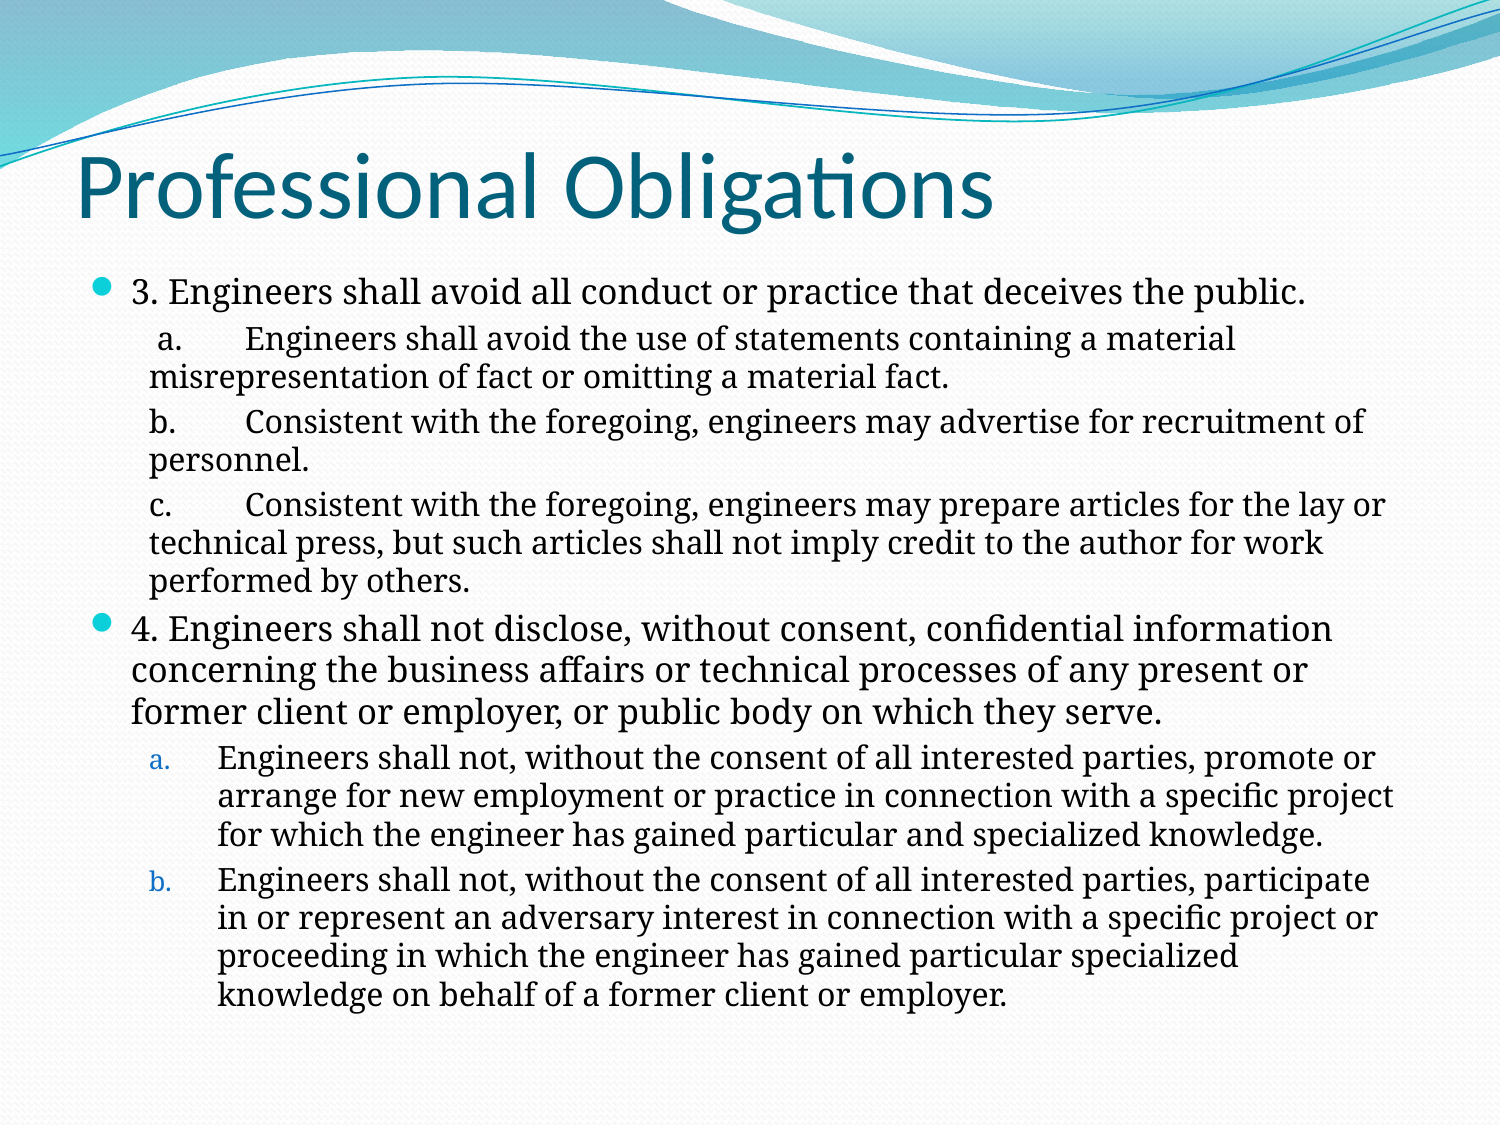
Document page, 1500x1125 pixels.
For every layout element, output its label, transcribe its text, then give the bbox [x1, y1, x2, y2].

list 3. Engineers shall avoid all conduct or practice that deceives the public. a. Engineers shall avoid the use of statements containing a material misrepresentation of fact or omitting a material fact. b. Consistent with the foregoing, engineers may advertise for recruitment of personnel. c. Consistent with the foregoing, engineers may prepare articles for the lay or technical press, but such articles shall not imply credit to the author for work performed by others. 4. Engineers shall not disclose, without consent, confidential information concerning the business affairs or technical processes of any present or former client or employer, or public body on which they serve. Engineers shall not, without the consent of all interested parties, promote or arrange for new employment or practice in connection with a specific project for which the engineer has gained particular and specialized knowledge. Engineers shall not, without the consent of all interested parties, participate in or represent an adversary interest in connection with a specific project or proceeding in which the engineer has gained particular specialized knowledge on behalf of a former client or employer. [75, 262, 1425, 1038]
title Professional Obligations [75, 115, 1425, 238]
